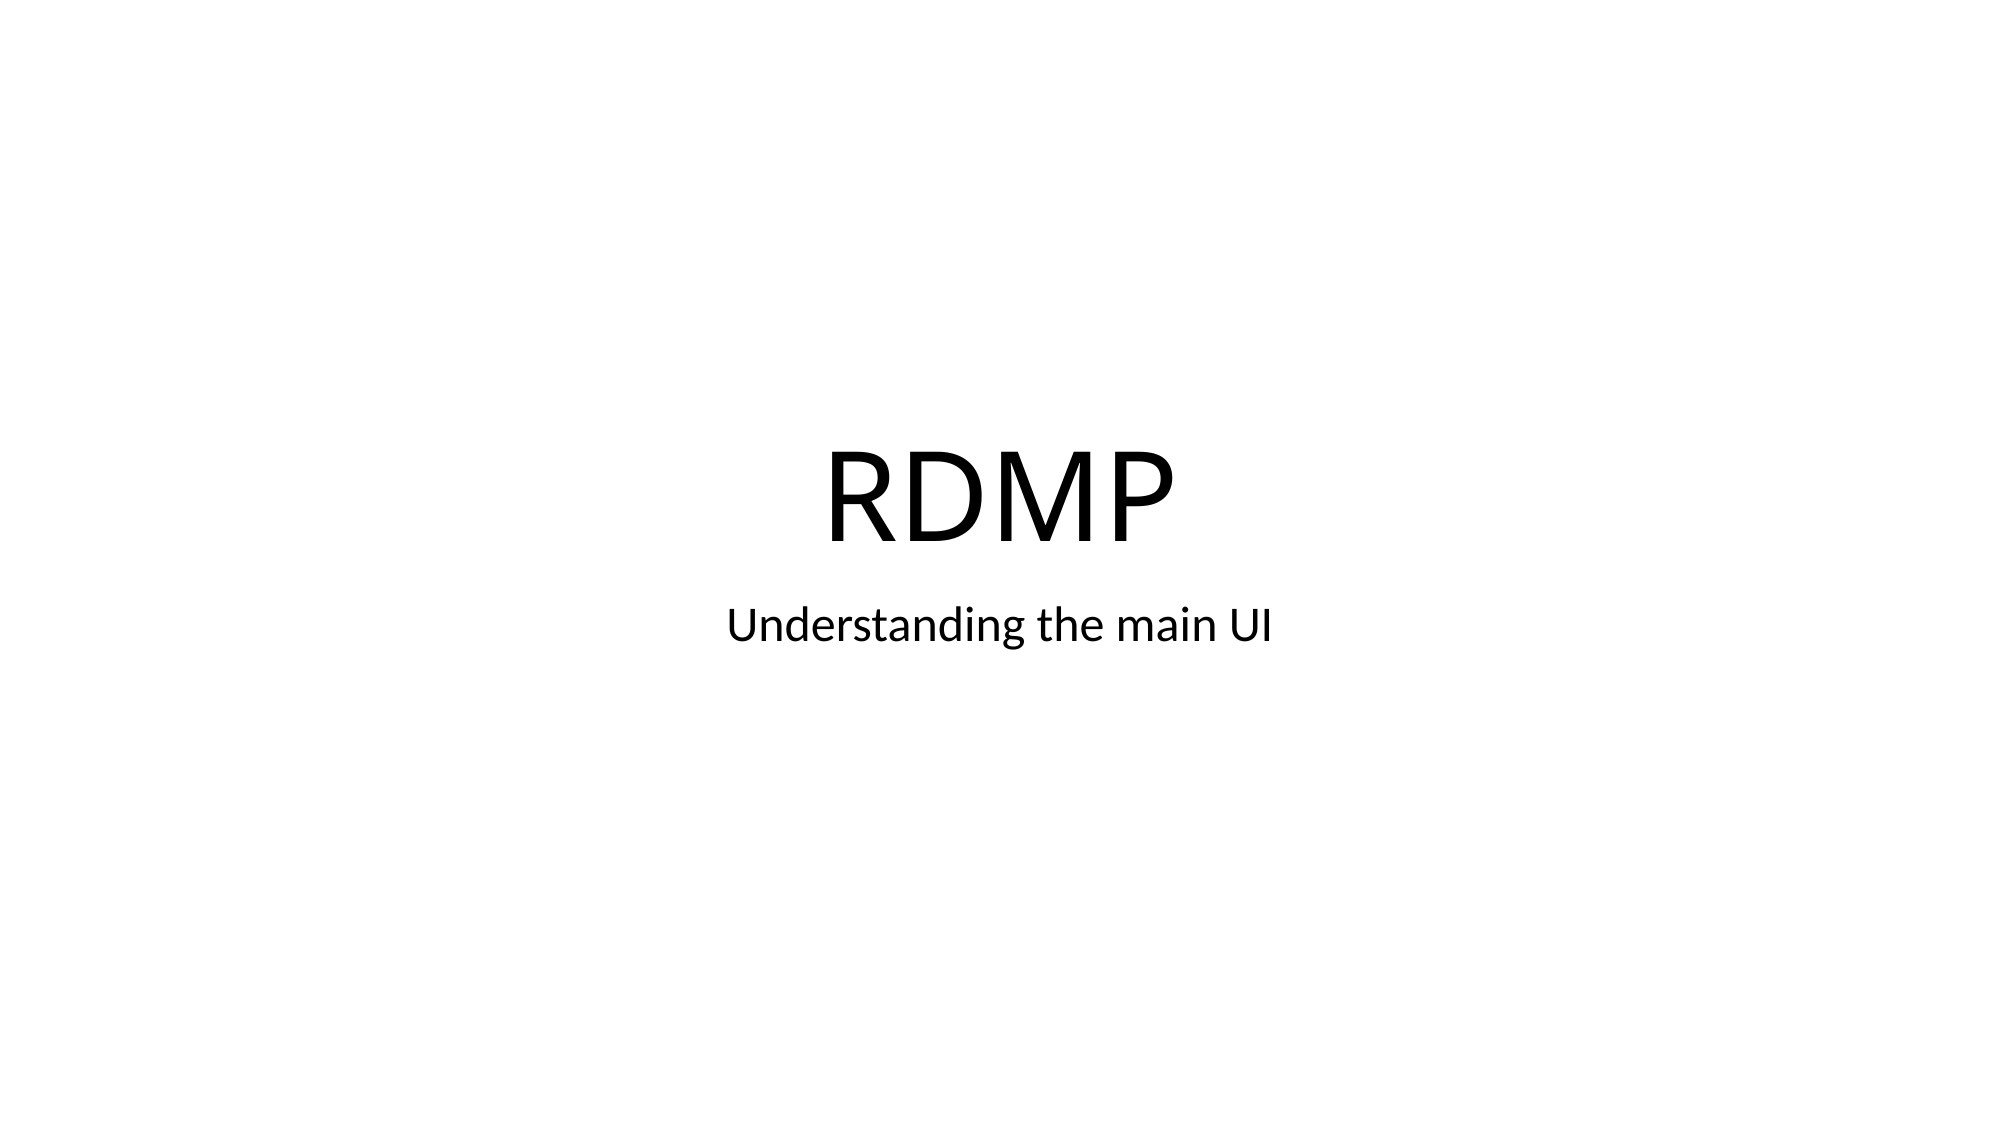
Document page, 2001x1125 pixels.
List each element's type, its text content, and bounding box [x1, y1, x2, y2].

title RDMP [249, 184, 1750, 576]
subtitle Understanding the main UI [249, 590, 1750, 863]
